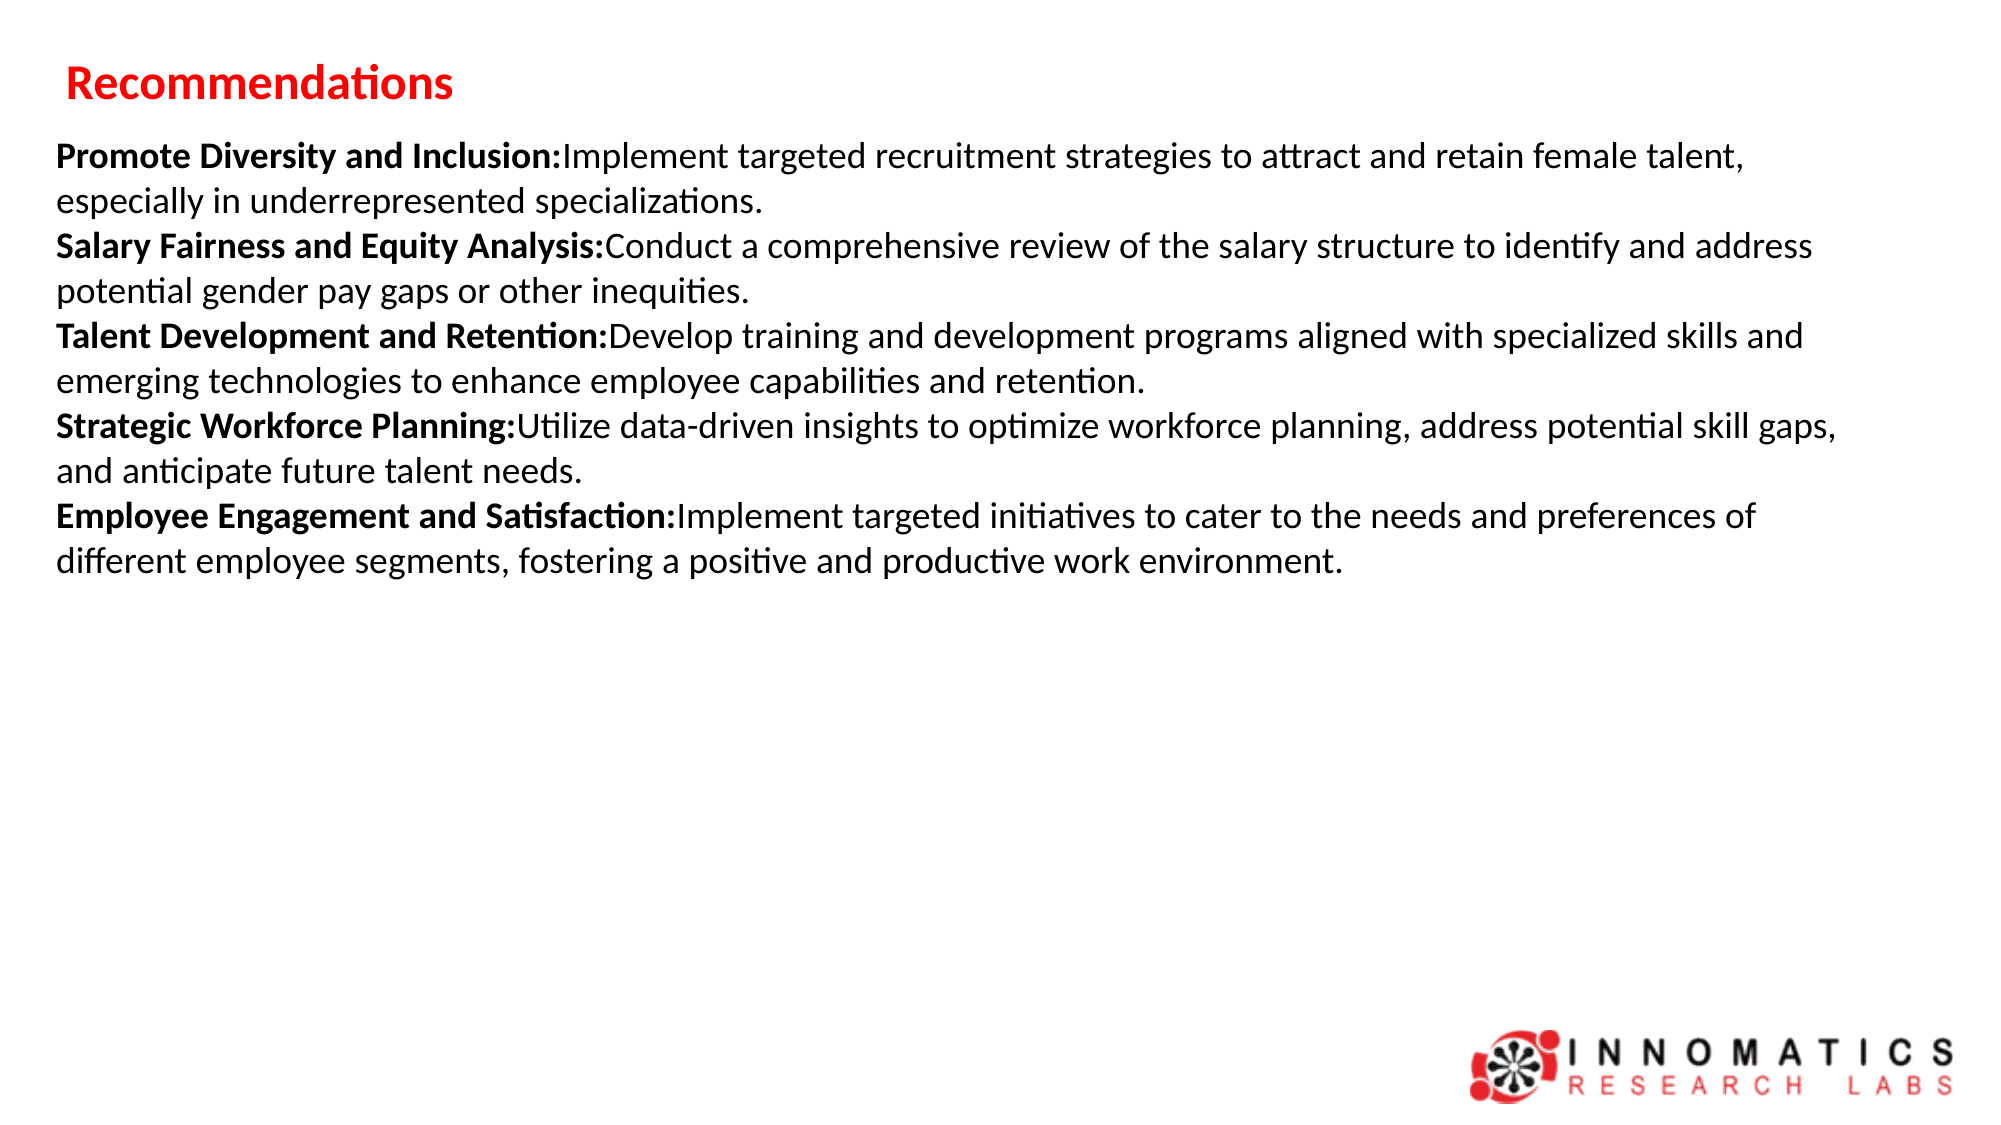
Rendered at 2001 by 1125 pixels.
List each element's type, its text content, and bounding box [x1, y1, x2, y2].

picture [1470, 1030, 1955, 1104]
list Promote Diversity and Inclusion:Implement targeted recruitment strategies to attract and retain female talent, especially in underrepresented specializations. Salary Fairness and Equity Analysis:Conduct a comprehensive review of the salary structure to identify and address potential gender pay gaps or other inequities. Talent Development and Retention:Develop training and development programs aligned with specialized skills and emerging technologies to enhance employee capabilities and retention. Strategic Workforce Planning:Utilize data-driven insights to optimize workforce planning, address potential skill gaps, and anticipate future talent needs. Employee Engagement and Satisfaction:Implement targeted initiatives to cater to the needs and preferences of different employee segments, fostering a positive and productive work environment. [55, 131, 1866, 719]
text_box Recommendations [51, 42, 1354, 141]
